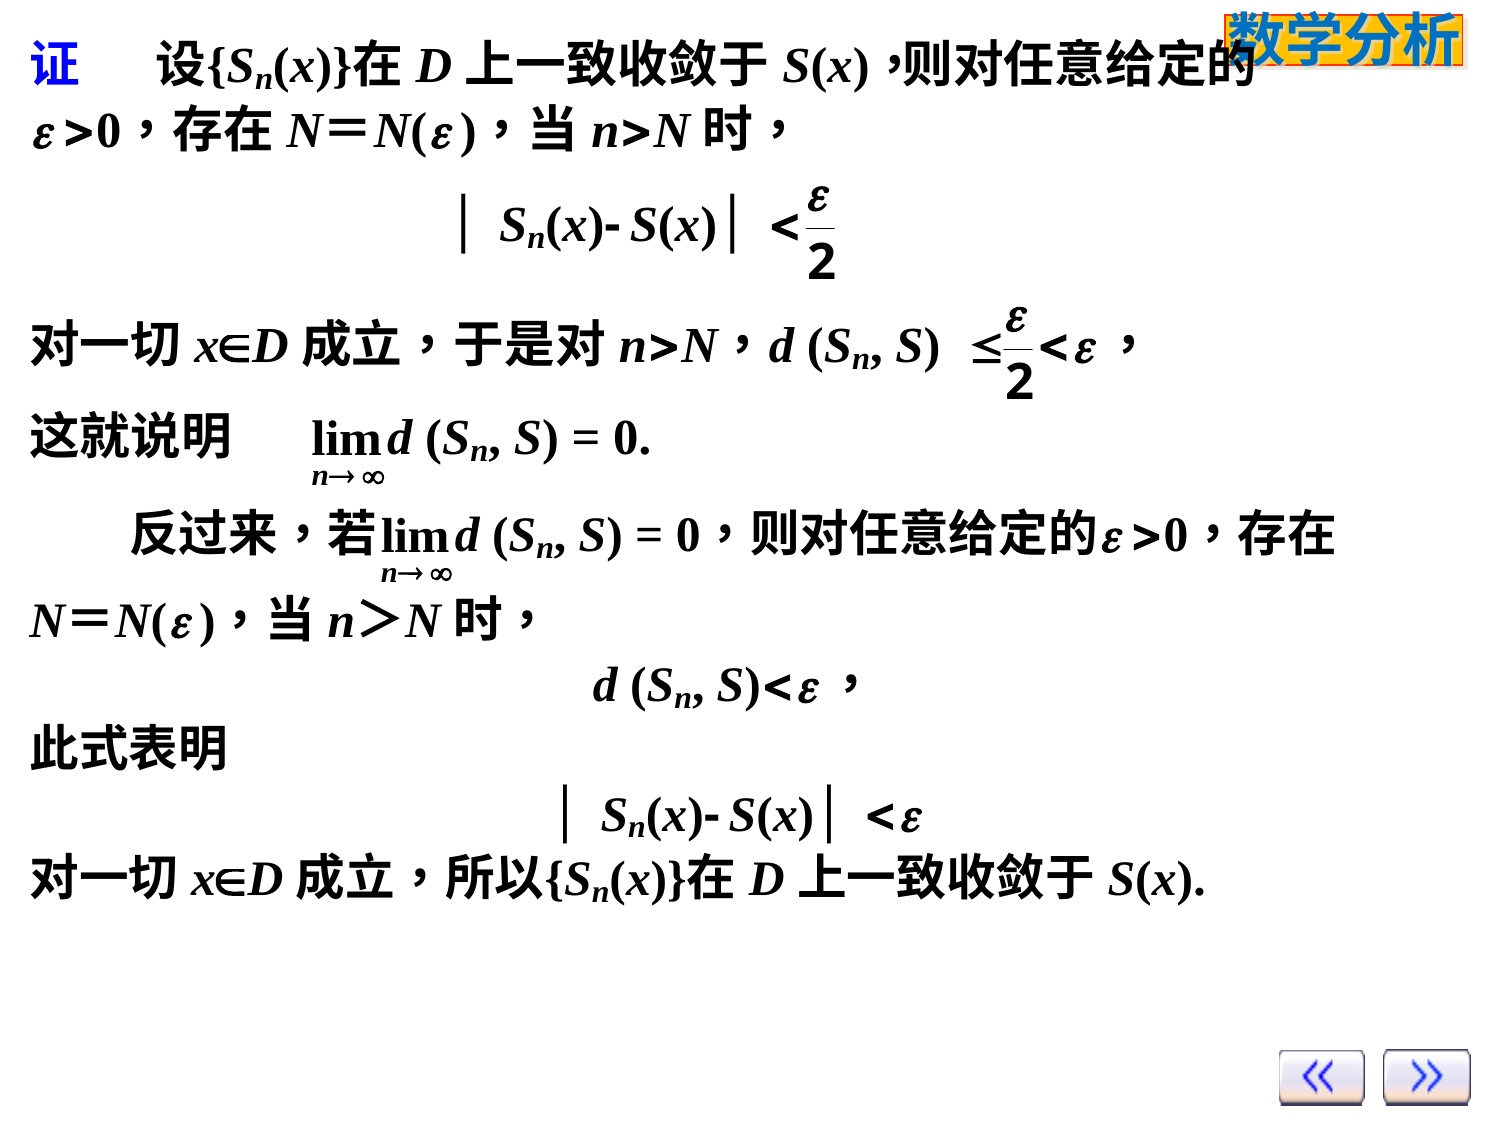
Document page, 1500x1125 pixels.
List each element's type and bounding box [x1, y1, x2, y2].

picture [1383, 1049, 1471, 1106]
text_box [29, 444, 1440, 956]
picture [1279, 1050, 1365, 1106]
text_box [28, 30, 1259, 545]
